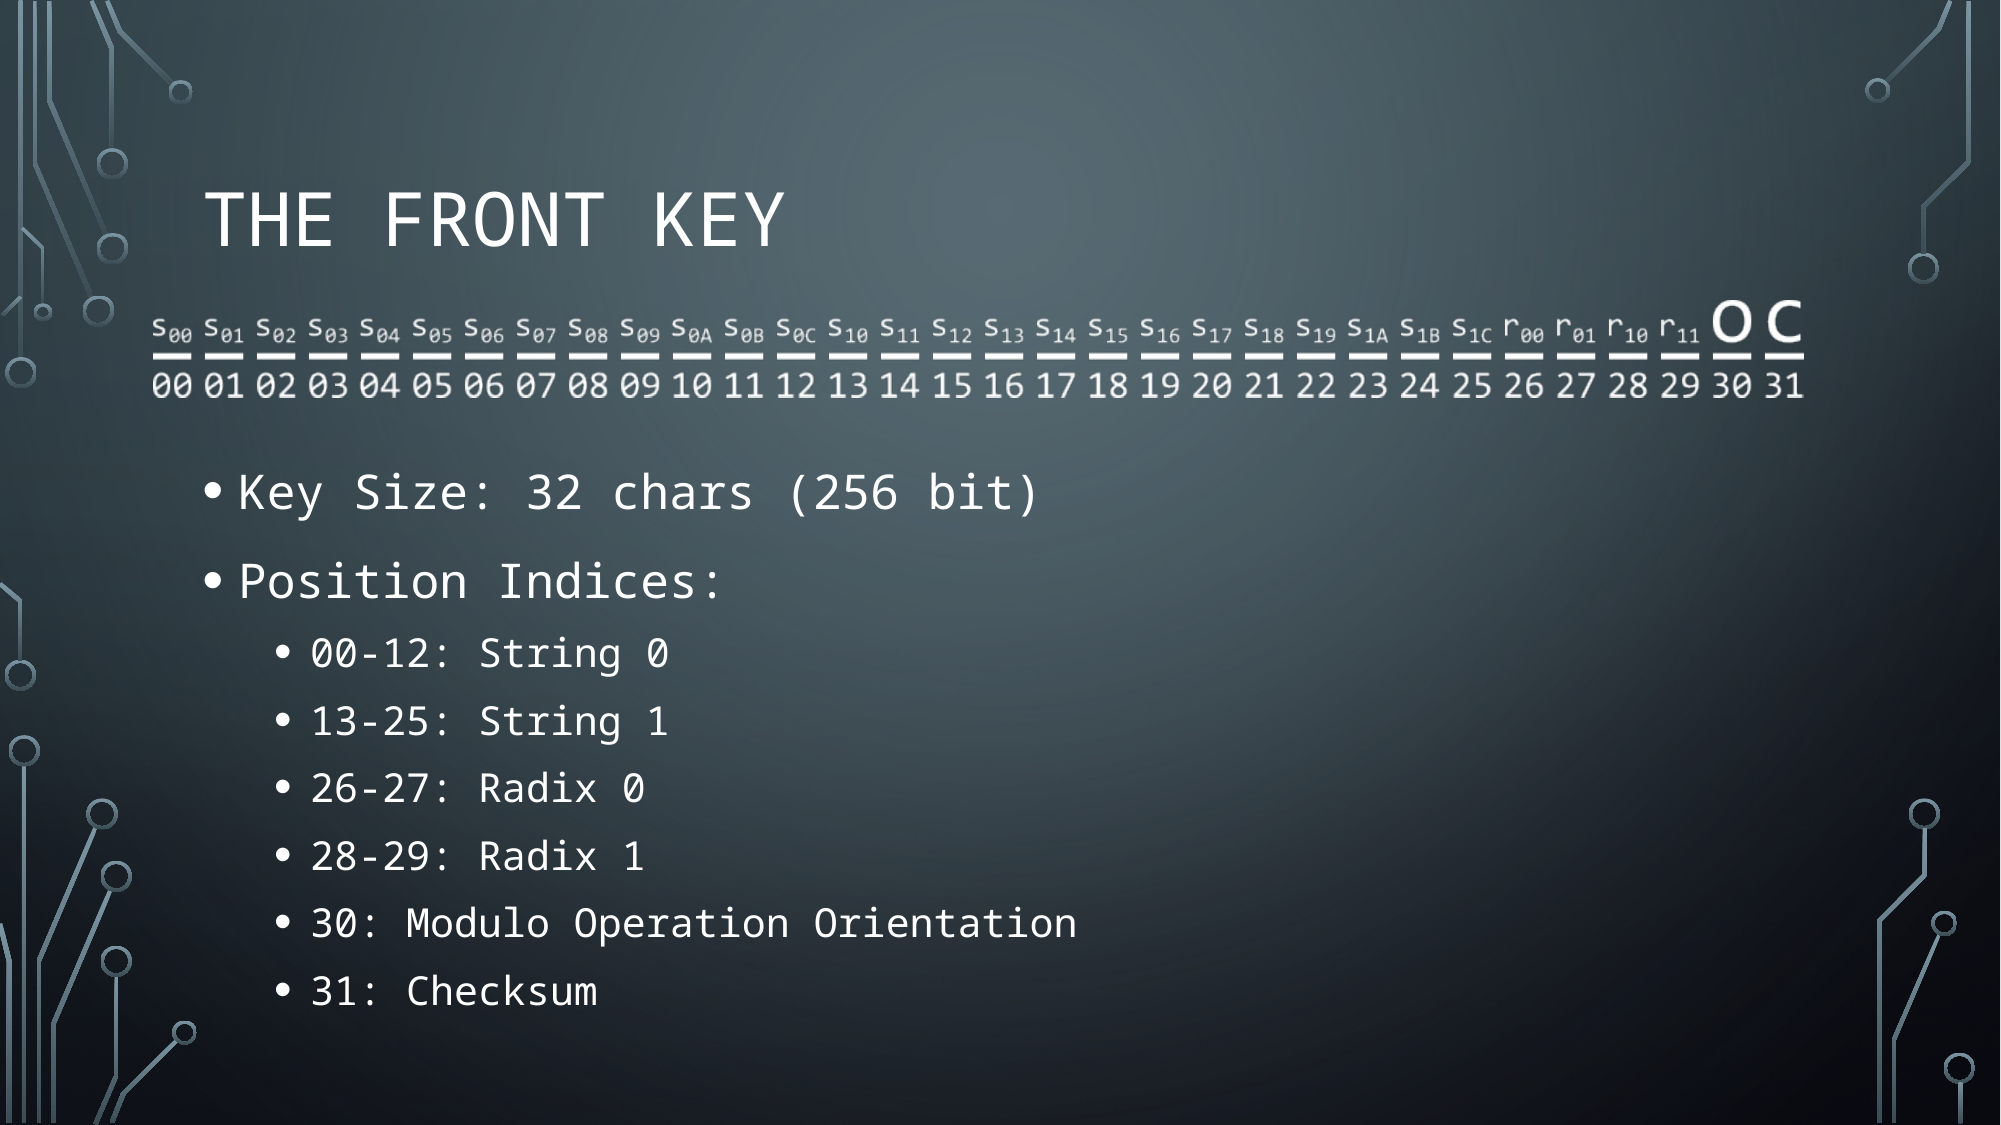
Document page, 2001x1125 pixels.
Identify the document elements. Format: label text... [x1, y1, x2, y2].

list Key Size: 32 chars (256 bit) Position Indices: 00-12: String 0 13-25: String 1 26-27: Radix 0 28-29: Radix 1 30: Modulo Operation Orientation 31: Checksum [187, 442, 1813, 1024]
title The Front Key [187, 101, 1813, 344]
picture [152, 300, 1804, 399]
